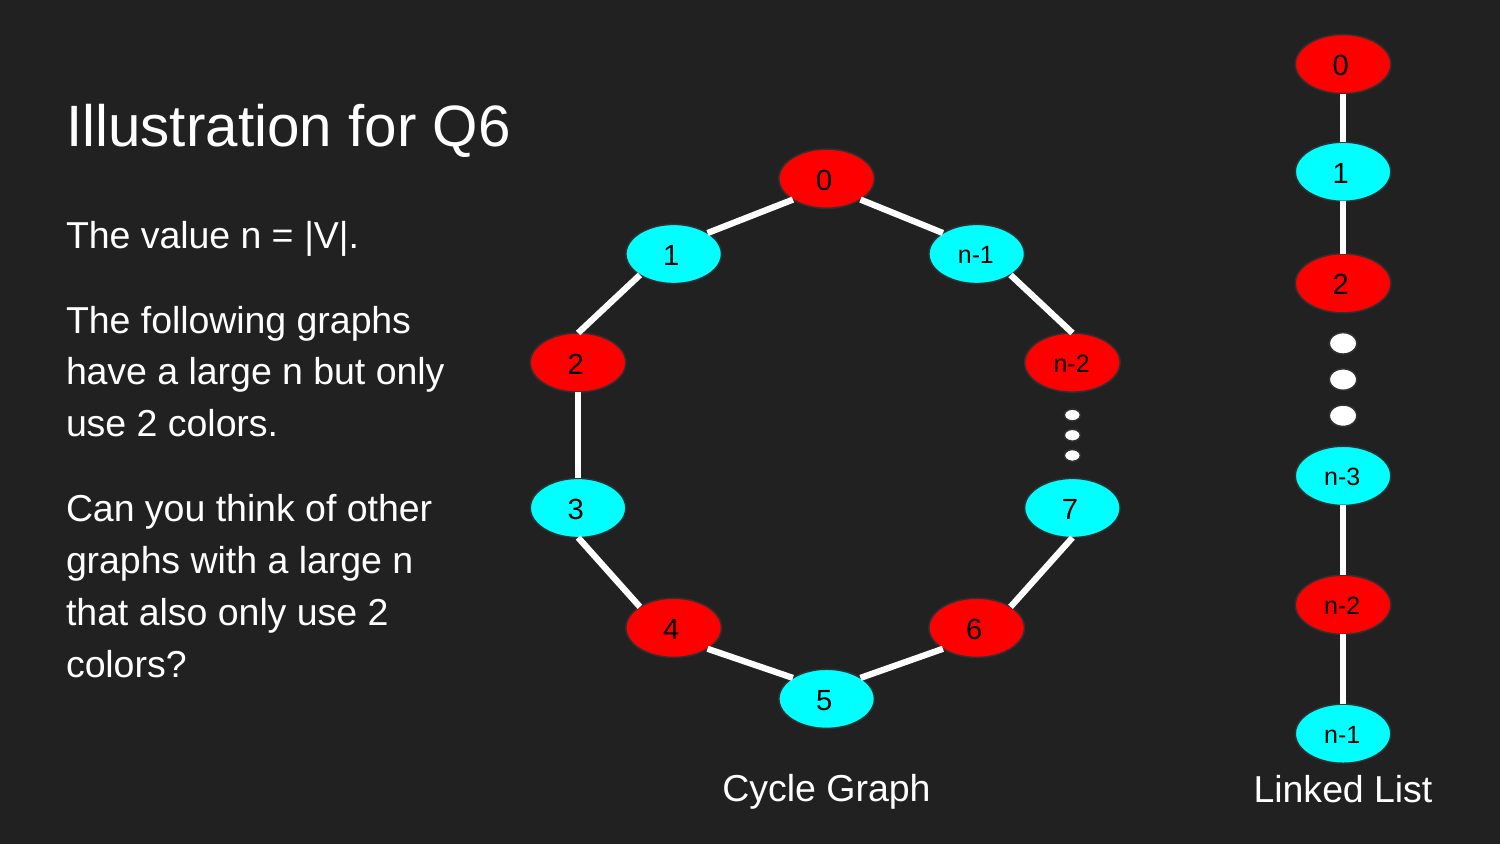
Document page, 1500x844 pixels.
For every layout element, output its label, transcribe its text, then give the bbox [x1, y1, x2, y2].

text_box 0 [778, 149, 875, 209]
text_box [1329, 368, 1357, 391]
text_box Cycle Graph [653, 749, 1000, 825]
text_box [577, 274, 641, 334]
text_box [1064, 429, 1081, 442]
text_box n-1 [928, 224, 1025, 284]
text_box 0 [1295, 34, 1391, 94]
text_box [1064, 449, 1081, 462]
text_box n-3 [1295, 446, 1391, 506]
text_box 1 [1295, 142, 1391, 202]
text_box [1010, 274, 1073, 334]
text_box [577, 537, 641, 608]
text_box [1064, 409, 1081, 422]
text_box n-1 [1295, 704, 1391, 750]
list The value n = |V|. The following graphs have a large n but only use 2 colors. Can you think of other graphs with a large n that also only use 2 colors? [51, 189, 471, 750]
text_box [860, 199, 944, 234]
text_box n-2 [1295, 575, 1391, 635]
text_box 5 [778, 669, 875, 729]
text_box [860, 648, 944, 679]
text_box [707, 199, 794, 234]
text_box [1010, 537, 1073, 608]
text_box Linked List [1169, 750, 1500, 826]
text_box 1 [625, 224, 722, 284]
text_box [707, 648, 794, 679]
text_box 7 [1024, 478, 1121, 538]
text_box 6 [928, 598, 1025, 658]
text_box [1329, 332, 1357, 355]
text_box n-2 [1024, 333, 1121, 393]
text_box [1329, 405, 1357, 427]
text_box 3 [530, 478, 626, 538]
title Illustration for Q6 [51, 72, 701, 167]
text_box 2 [1295, 253, 1391, 313]
text_box 2 [530, 333, 626, 393]
text_box 4 [625, 598, 722, 658]
